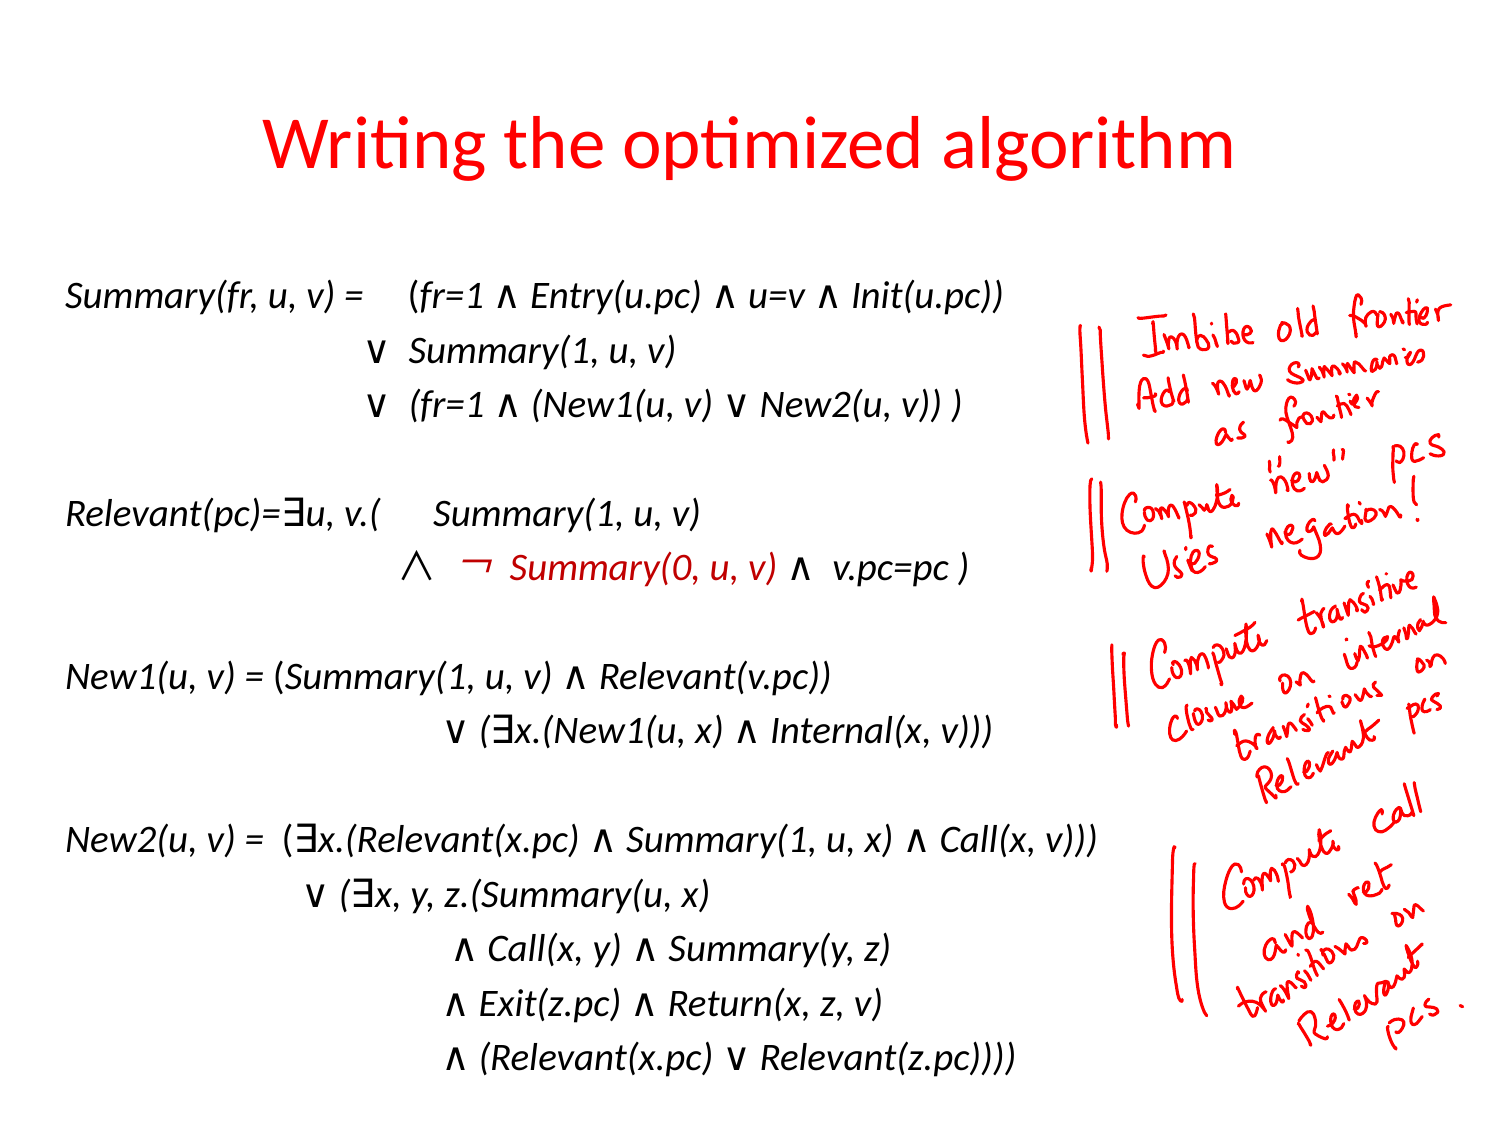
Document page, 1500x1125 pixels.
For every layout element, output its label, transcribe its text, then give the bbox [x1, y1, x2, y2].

title Writing the optimized algorithm [75, 45, 1425, 233]
list Summary(fr, u, v) = (fr=1 ∧ Entry(u.pc) ∧ u=v ∧ Init(u.pc)) ∨ Summary(1, u, v) ∨ (fr=1 ∧ (New1(u, v) ∨ New2(u, v)) ) Relevant(pc)=∃u, v.( Summary(1, u, v) ∧ ￢ Summary(0, u, v) ∧ v.pc=pc ) New1(u, v) = (Summary(1, u, v) ∧ Relevant(v.pc)) ∨ (∃x.(New1(u, x) ∧ Internal(x, v))) New2(u, v) = (∃x.(Relevant(x.pc) ∧ Summary(1, u, x) ∧ Call(x, v))) ∨ (∃x, y, z.(Summary(u, x) ∧ Call(x, y) ∧ Summary(y, z) ∧ Exit(z.pc) ∧ Return(x, z, v) ∧ (Relevant(x.pc) ∨ Relevant(z.pc)))) [50, 262, 1400, 1088]
